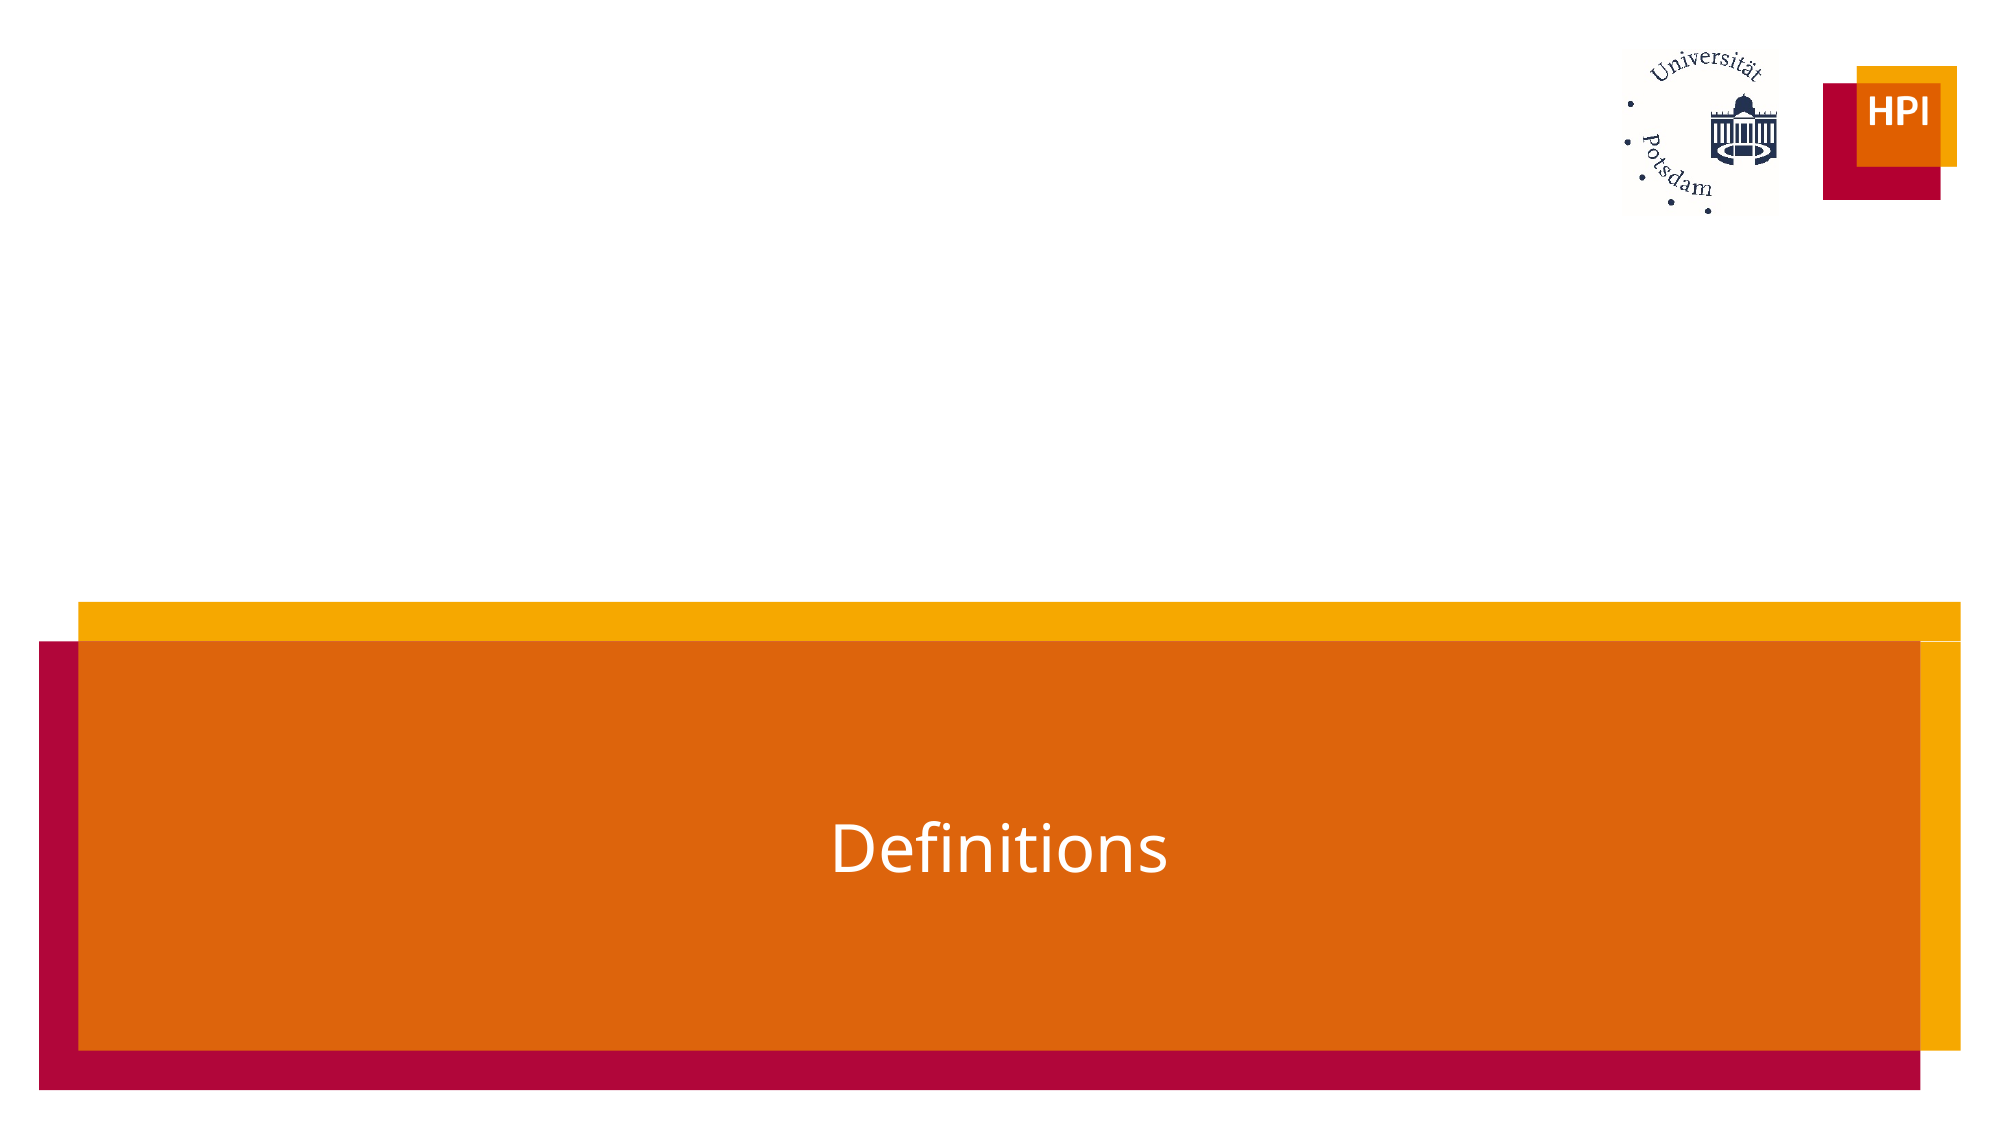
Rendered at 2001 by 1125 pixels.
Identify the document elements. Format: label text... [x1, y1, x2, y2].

picture [1623, 49, 1779, 216]
picture [1823, 66, 1957, 200]
title Definitions [78, 641, 1921, 1051]
